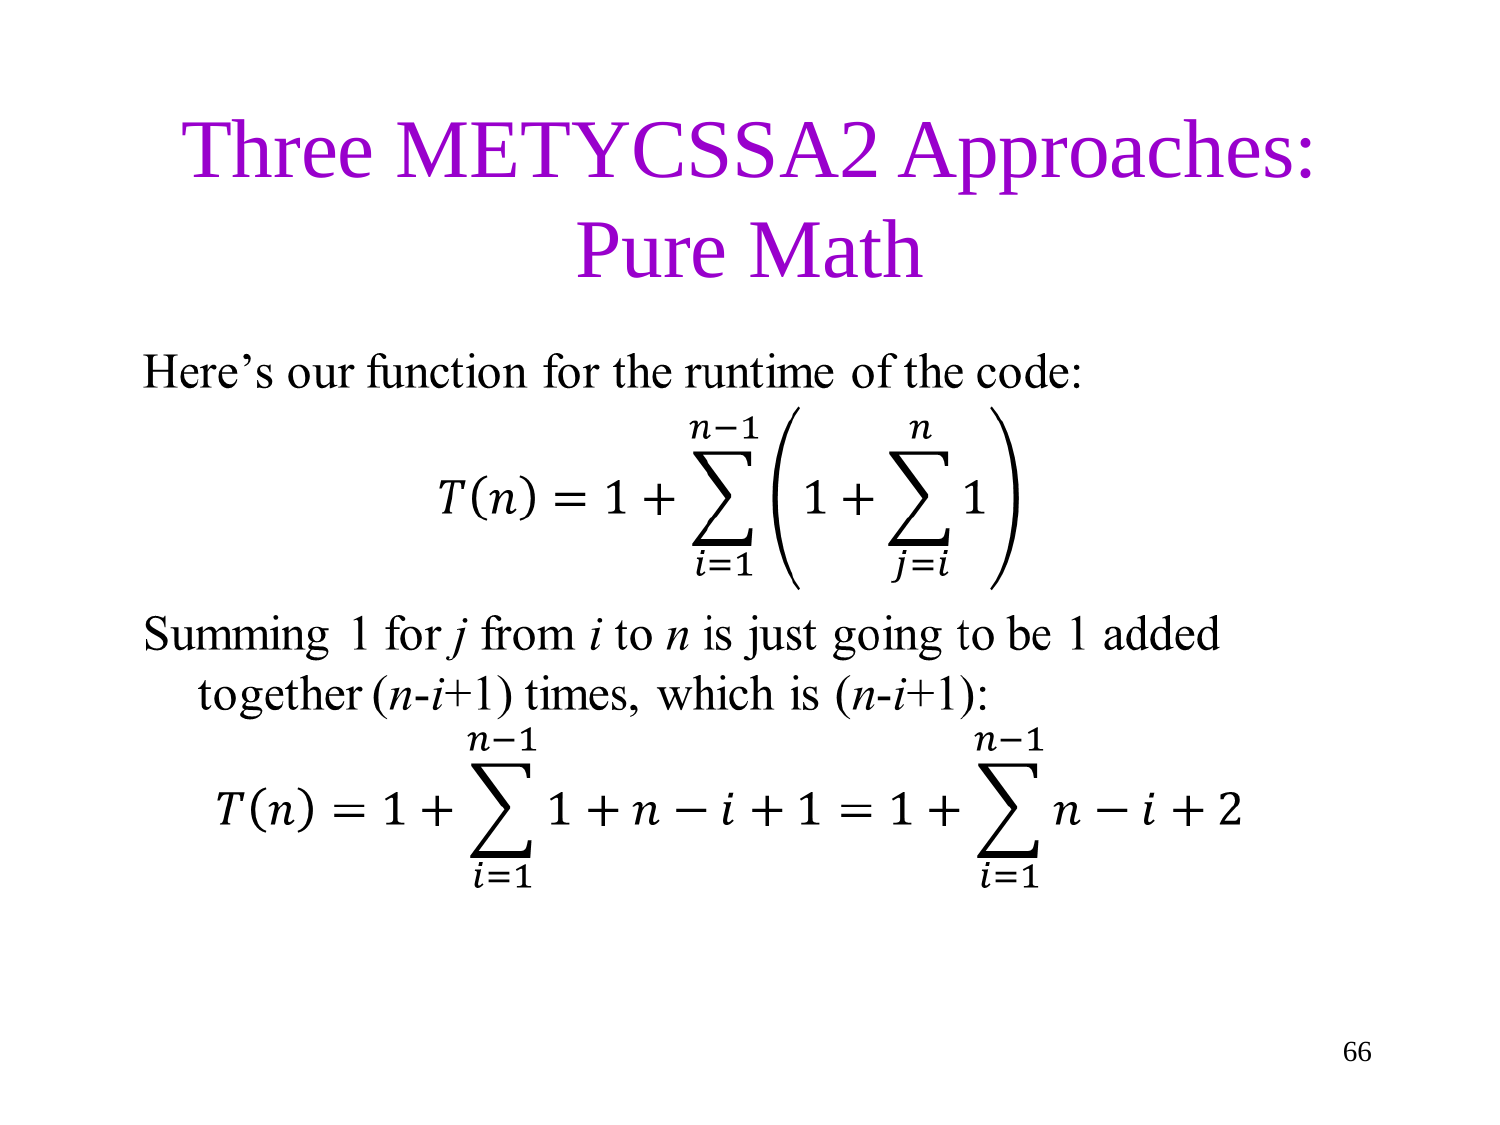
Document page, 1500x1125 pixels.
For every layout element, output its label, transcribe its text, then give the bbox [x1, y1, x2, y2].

title Three METYCSSA2 Approaches: Pure Math [112, 99, 1388, 288]
slide_number 66 [1074, 1024, 1388, 1101]
list [112, 324, 1388, 1000]
